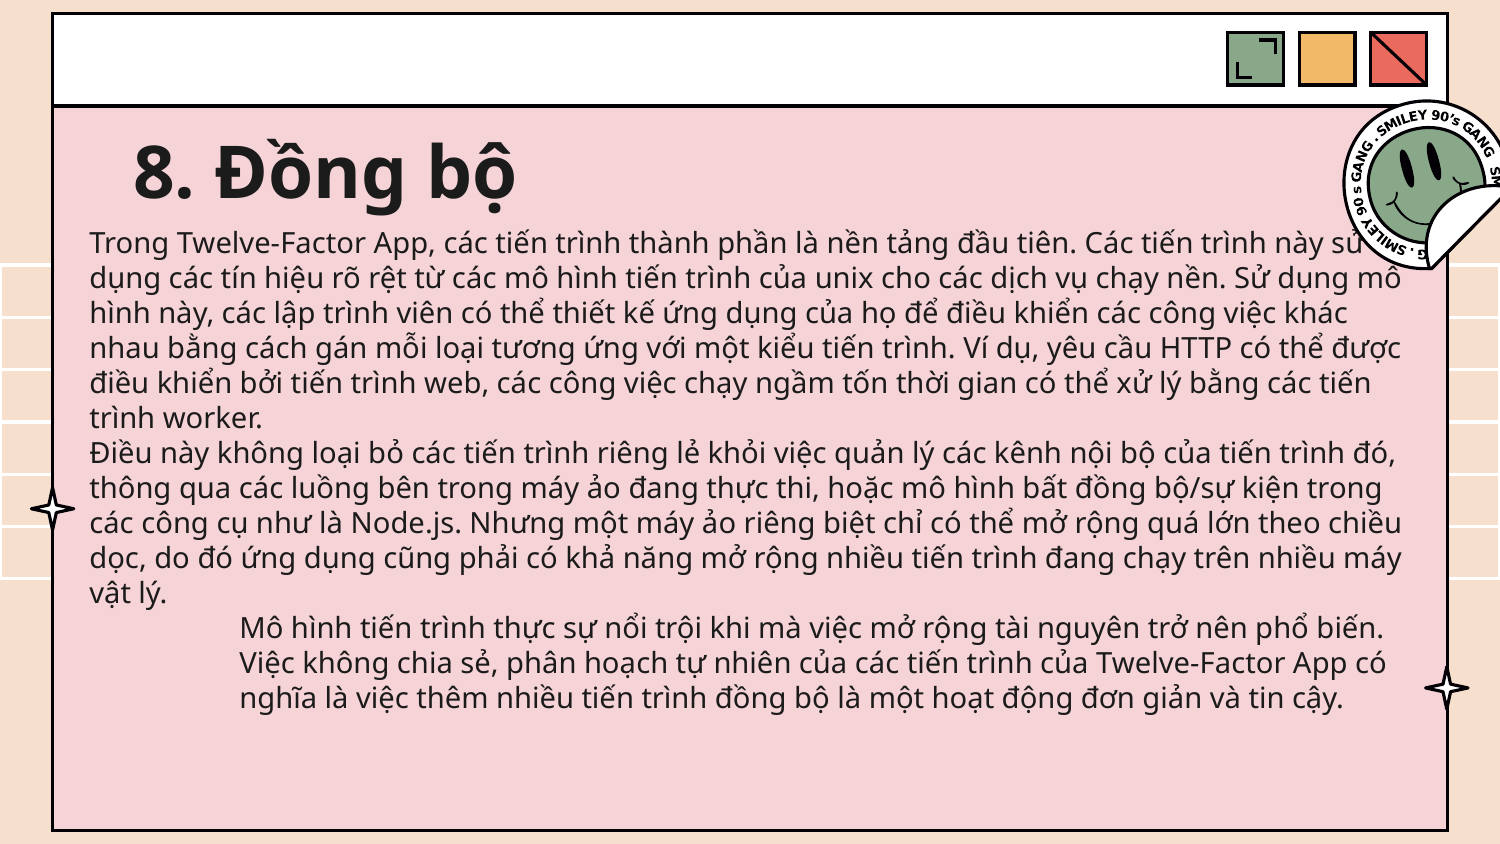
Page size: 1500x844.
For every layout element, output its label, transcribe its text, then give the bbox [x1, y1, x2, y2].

title 8. Đồng bộ [118, 110, 1308, 205]
text_box Trong Twelve-Factor App, các tiến trình thành phần là nền tảng đầu tiên. Các tiến trình này sử dụng các tín hiệu rõ rệt từ các mô hình tiến trình của unix cho các dịch vụ chạy nền. Sử dụng mô hình này, các lập trình viên có thể thiết kế ứng dụng của họ để điều khiển các công việc khác nhau bằng cách gán mỗi loại tương ứng với một kiểu tiến trình. Ví dụ, yêu cầu HTTP có thể được điều khiển bởi tiến trình web, các công việc chạy ngầm tốn thời gian có thể xử lý bằng các tiến trình worker. Điều này không loại bỏ các tiến trình riêng lẻ khỏi việc quản lý các kênh nội bộ của tiến trình đó, thông qua các luồng bên trong máy ảo đang thực thi, hoặc mô hình bất đồng bộ/sự kiện trong các công cụ như là Node.js. Nhưng một máy ảo riêng biệt chỉ có thể mở rộng quá lớn theo chiều dọc, do đó ứng dụng cũng phải có khả năng mở rộng nhiều tiến trình đang chạy trên nhiều máy vật lý. Mô hình tiến trình thực sự nổi trội khi mà việc mở rộng tài nguyên trở nên phổ biến. Việc không chia sẻ, phân hoạch tự nhiên của các tiến trình của Twelve-Factor App có nghĩa là việc thêm nhiều tiến trình đồng bộ là một hoạt động đơn giản và tin cậy. [74, 217, 1426, 782]
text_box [1313, 104, 1500, 271]
